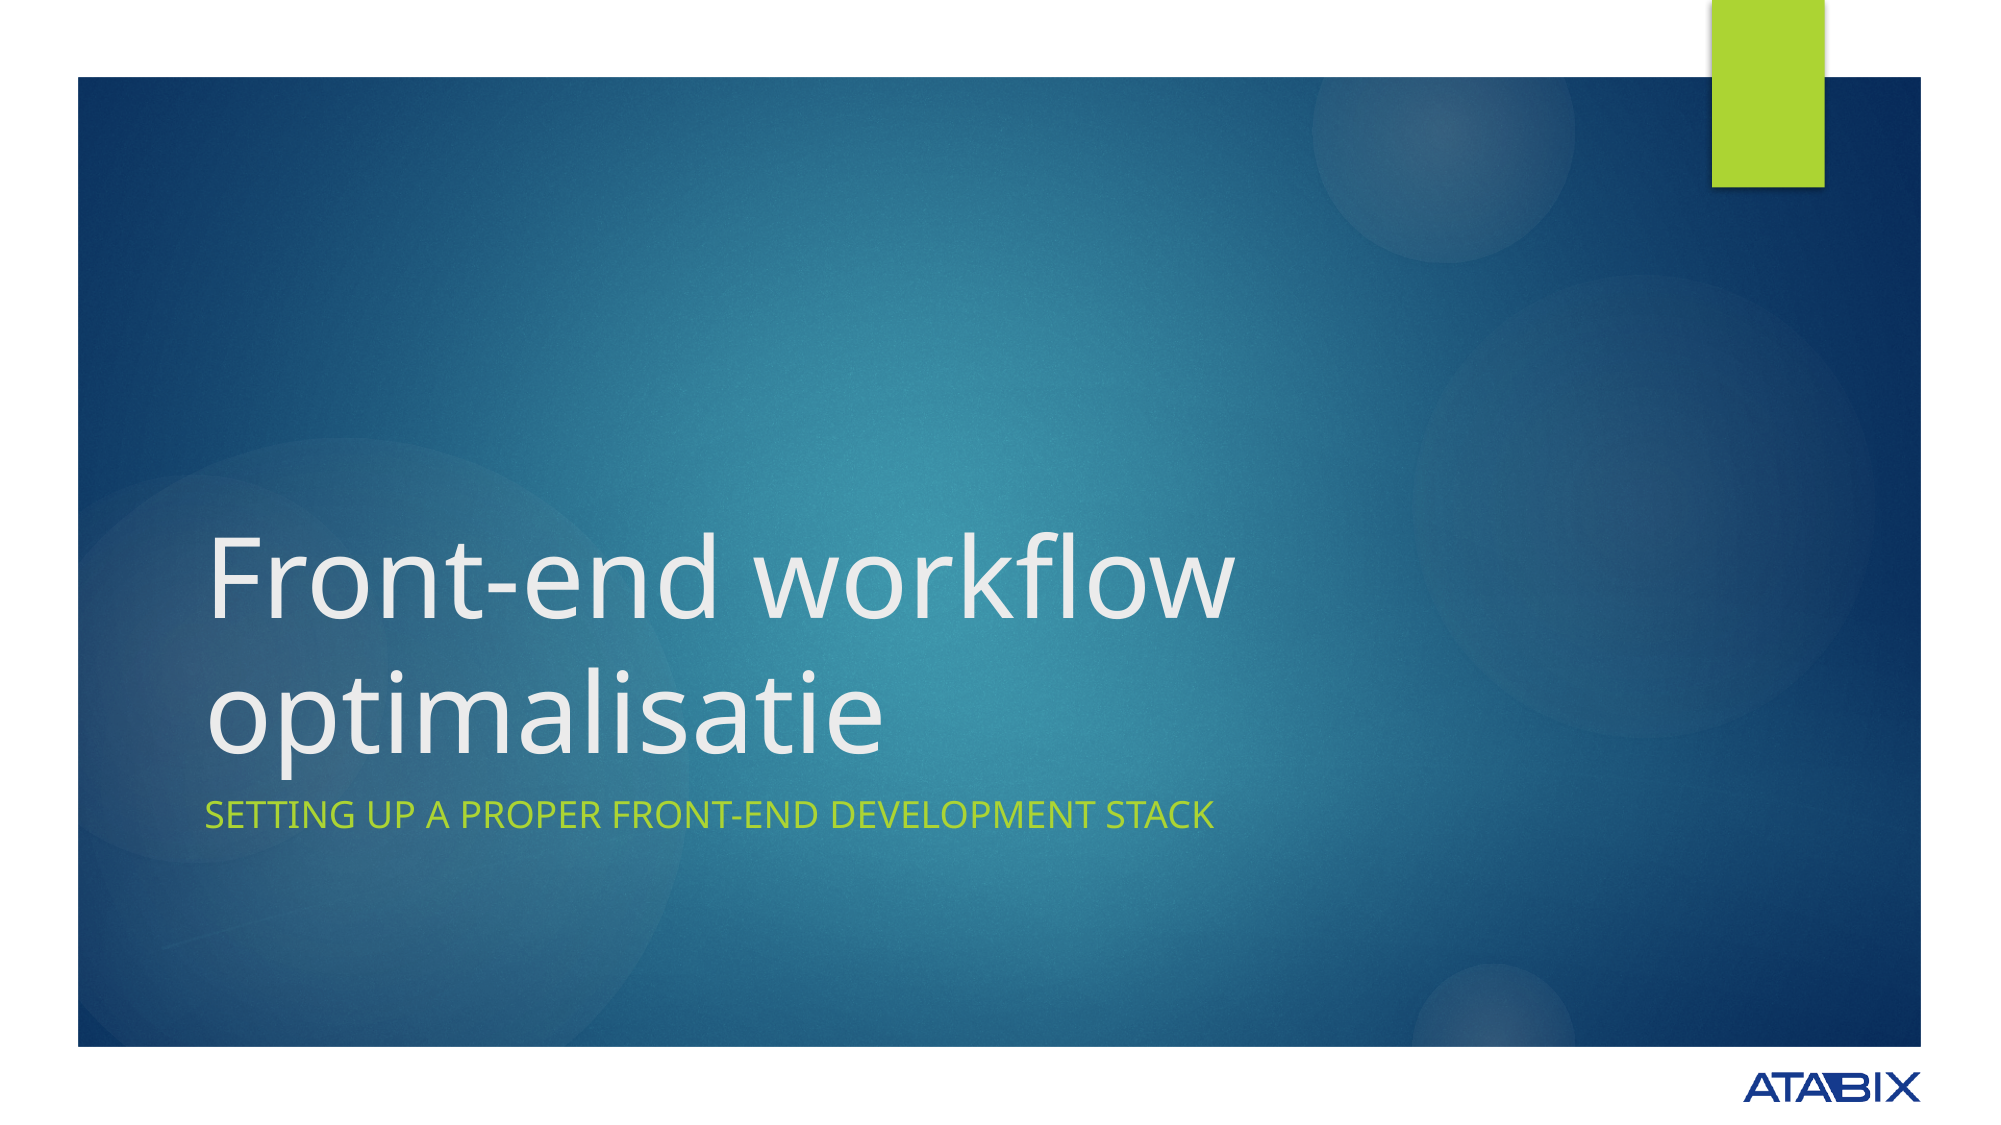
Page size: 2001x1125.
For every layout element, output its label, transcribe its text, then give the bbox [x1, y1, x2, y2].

title Front-end workflow optimalisatie [189, 344, 1638, 783]
subtitle Setting up a proper front-end development stack [189, 783, 1638, 925]
picture [1743, 1072, 1921, 1102]
